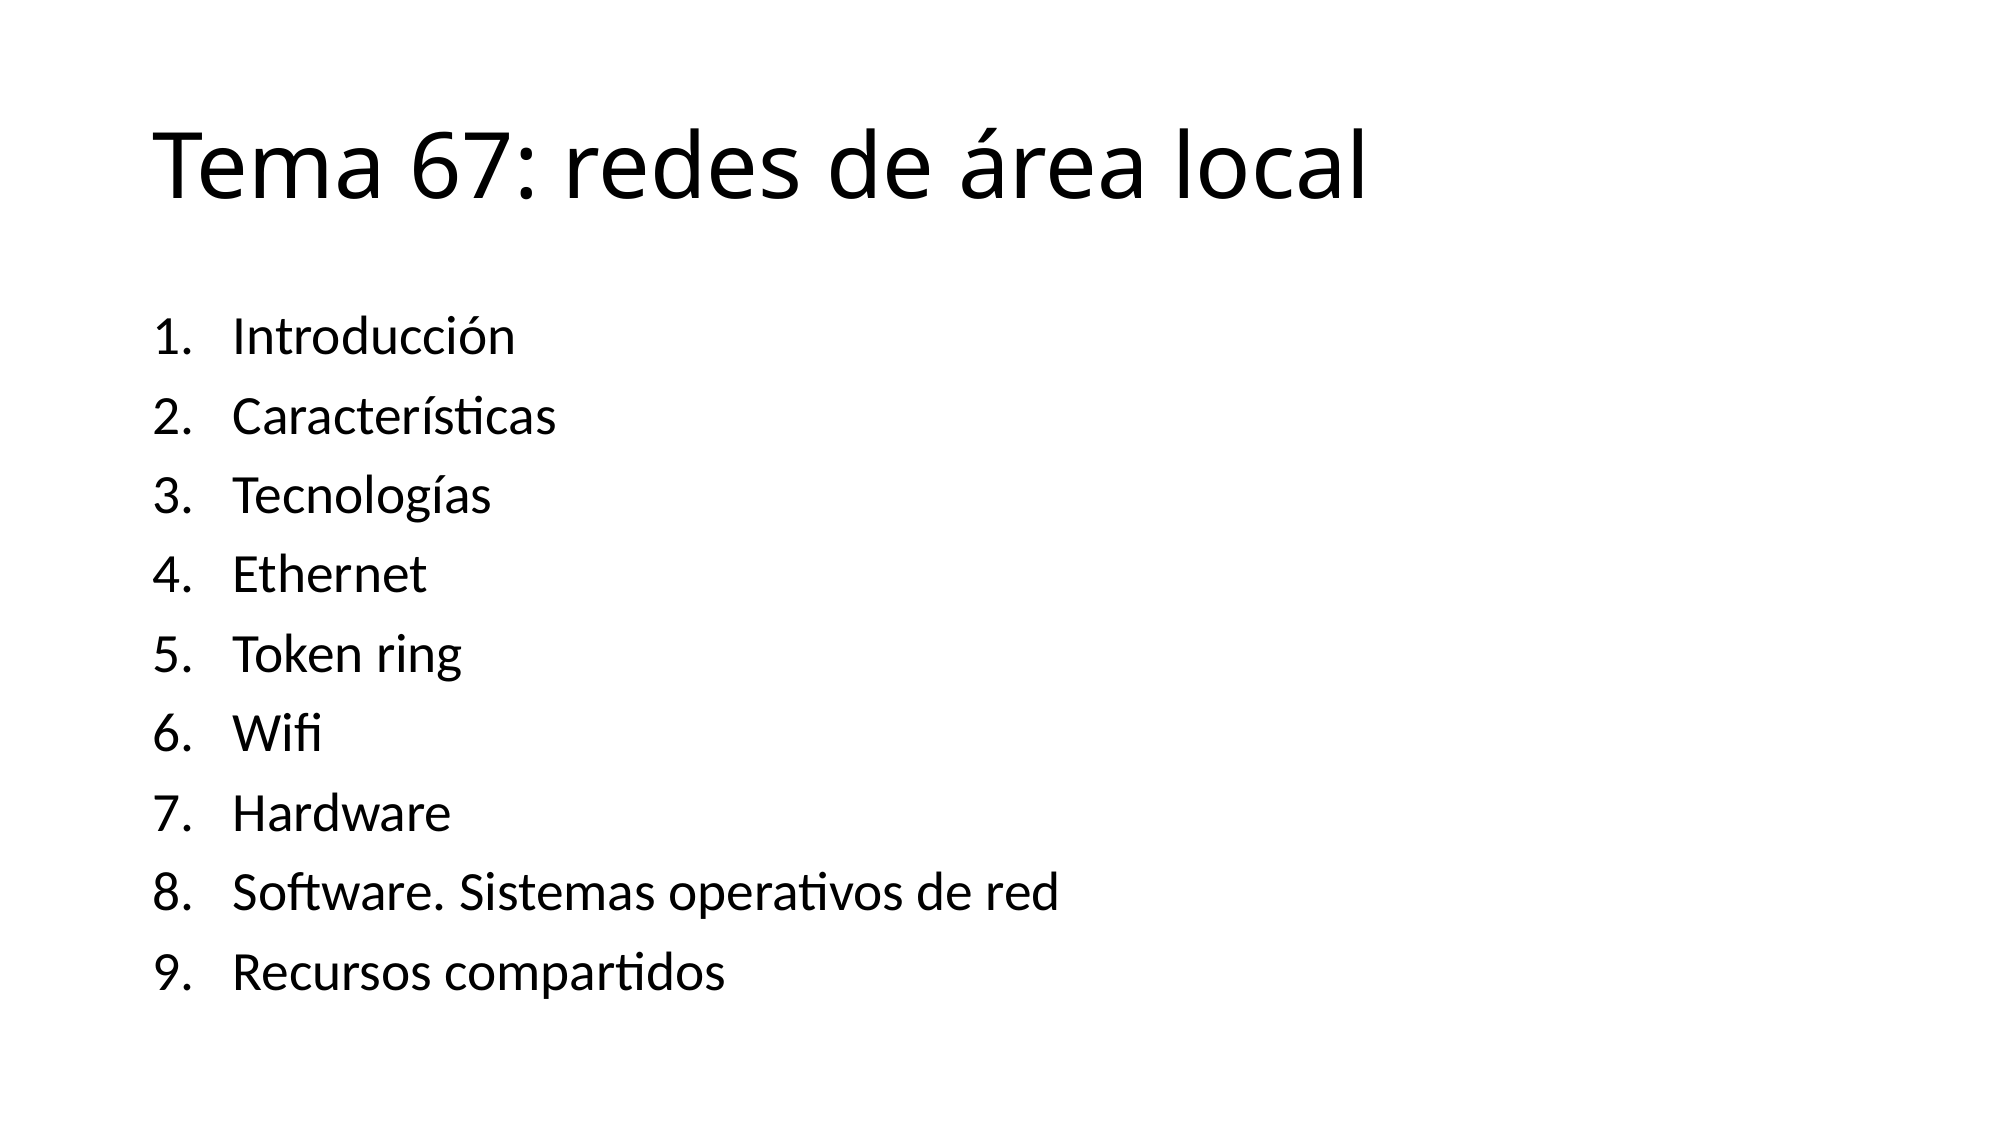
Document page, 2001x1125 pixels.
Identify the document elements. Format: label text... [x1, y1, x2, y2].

list Introducción Características Tecnologías Ethernet Token ring Wifi Hardware Software. Sistemas operativos de red Recursos compartidos [137, 299, 1863, 1014]
title Tema 67: redes de área local [137, 59, 1863, 278]
